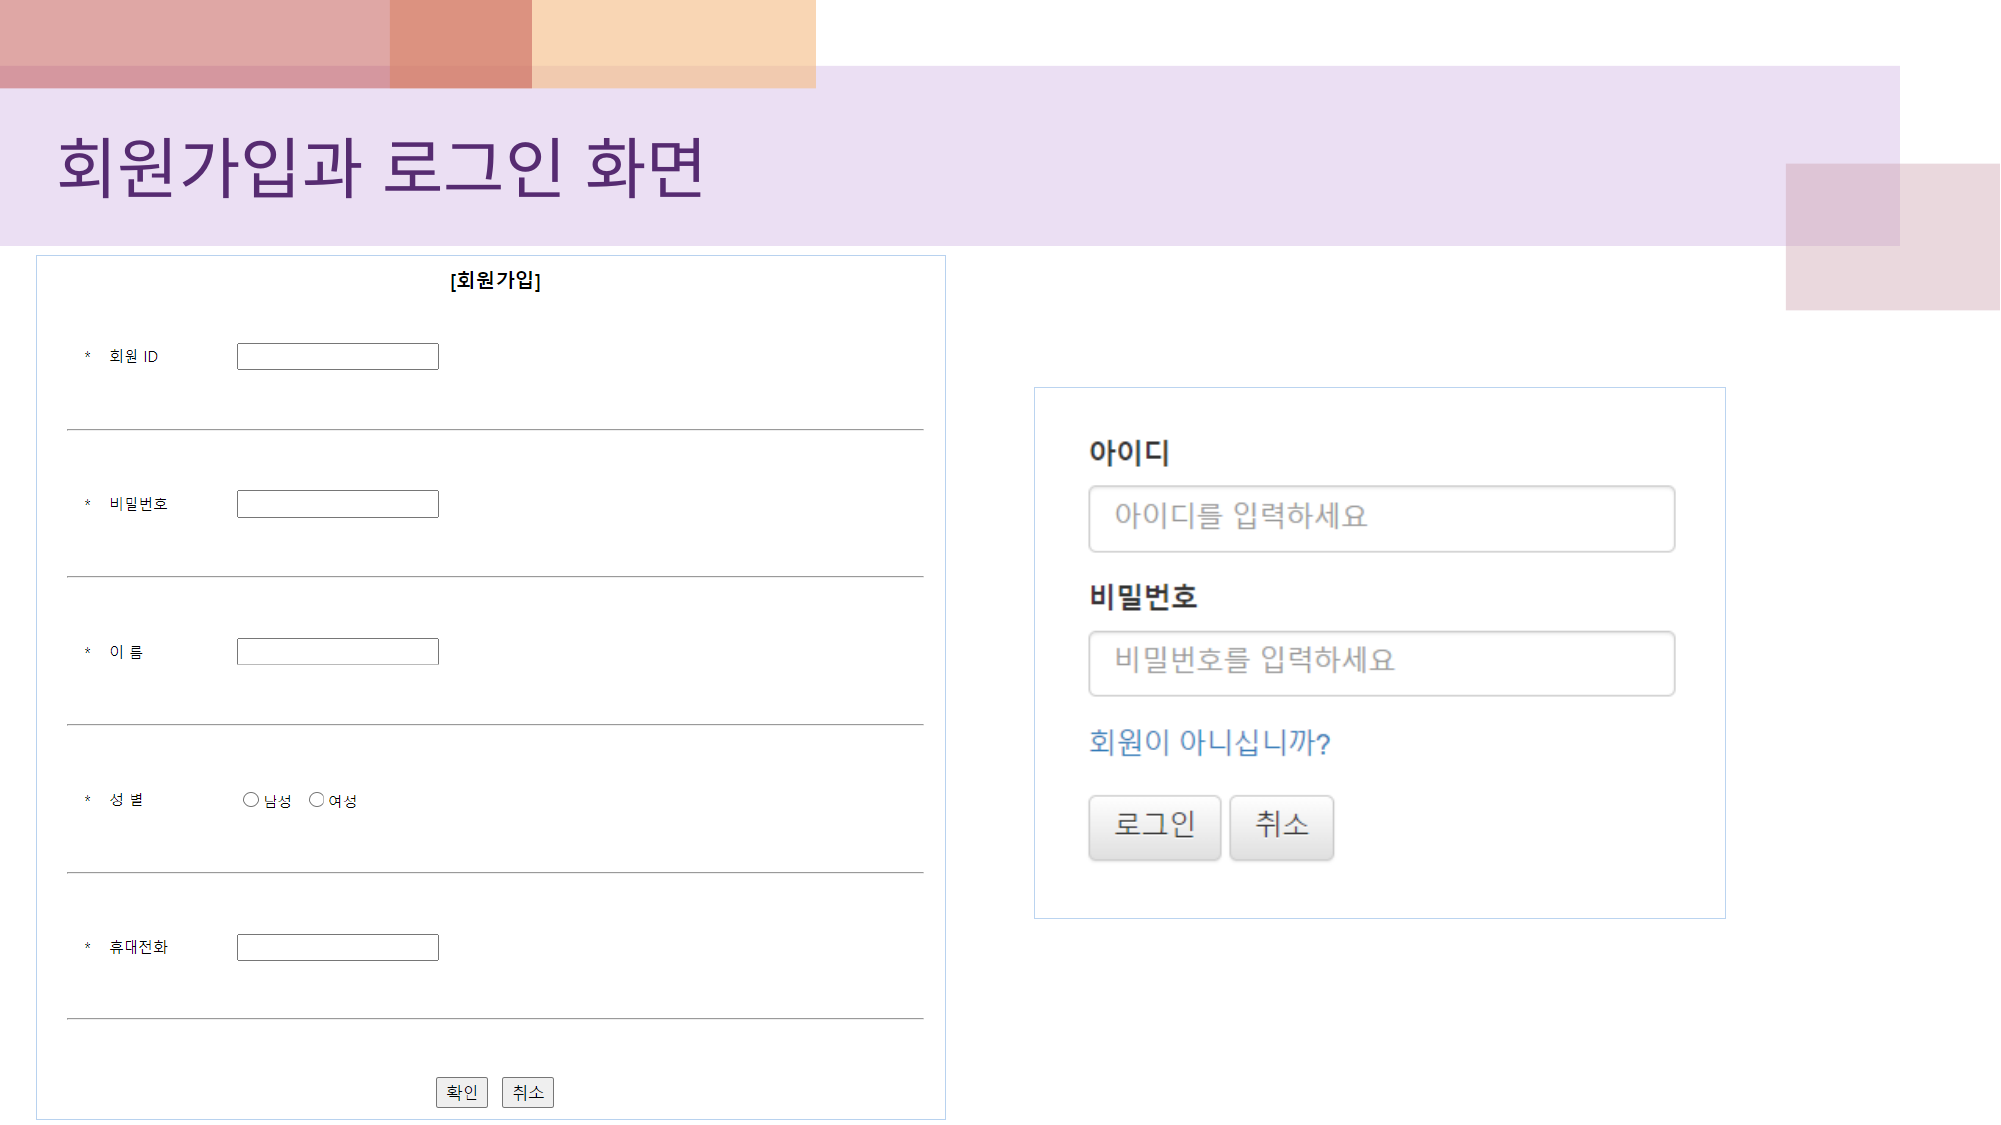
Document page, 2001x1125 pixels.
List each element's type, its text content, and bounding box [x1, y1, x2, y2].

title 회원가입과 로그인 화면 [0, 88, 935, 246]
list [1034, 387, 1726, 920]
picture [36, 255, 946, 1121]
